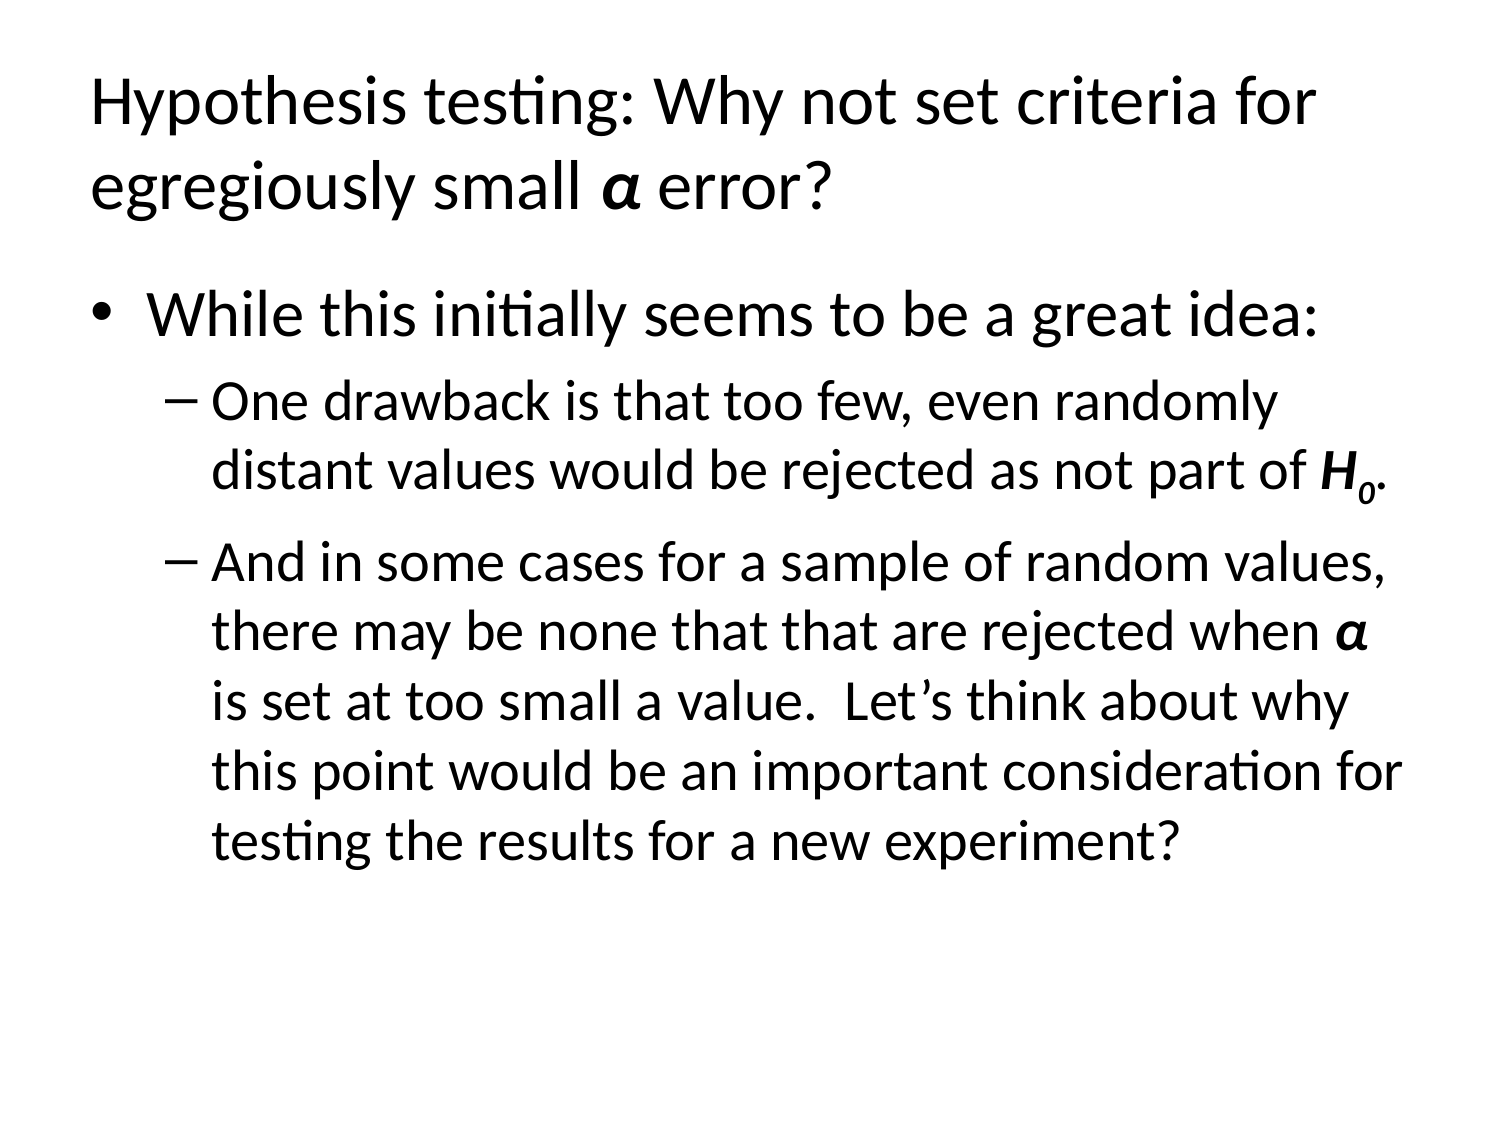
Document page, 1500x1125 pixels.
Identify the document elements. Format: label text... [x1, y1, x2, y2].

title Hypothesis testing: Why not set criteria for egregiously small α error? [75, 45, 1425, 233]
list While this initially seems to be a great idea: One drawback is that too few, even randomly distant values would be rejected as not part of H0. And in some cases for a sample of random values, there may be none that that are rejected when α is set at too small a value. Let’s think about why this point would be an important consideration for testing the results for a new experiment? [75, 262, 1425, 1005]
